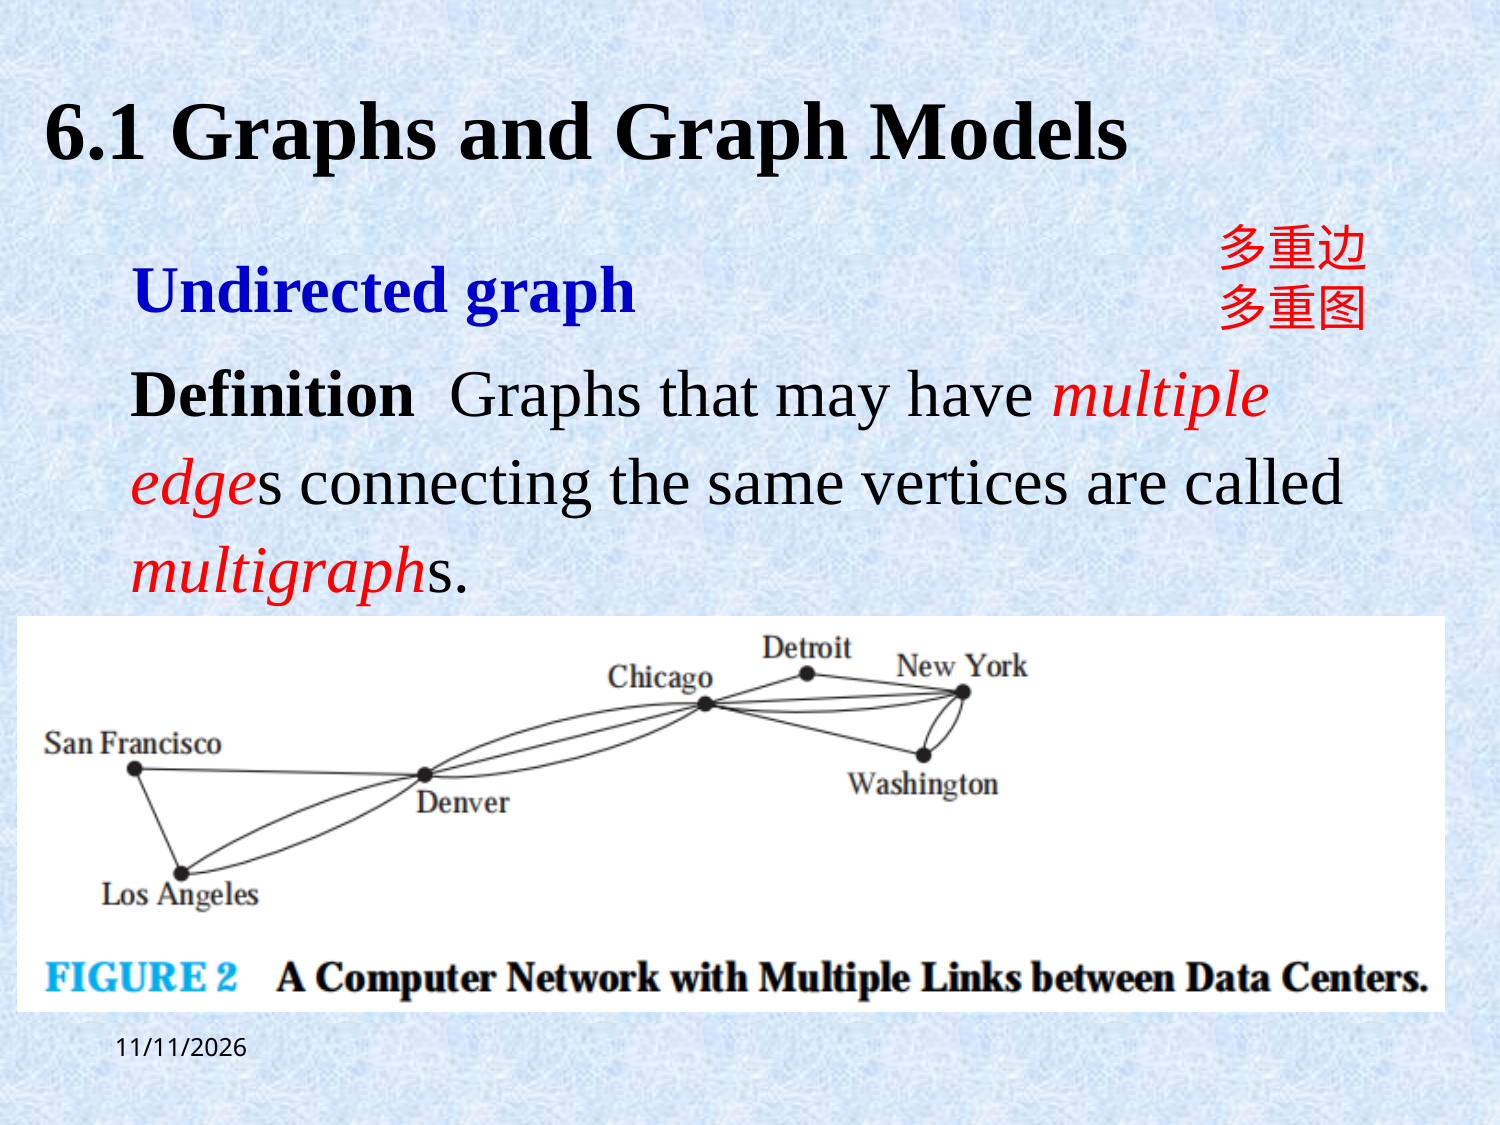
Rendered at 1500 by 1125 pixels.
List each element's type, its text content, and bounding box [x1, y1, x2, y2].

text_box 6.1 Graphs and Graph Models [29, 67, 1424, 184]
text_box 多重边 多重图 [1203, 209, 1383, 344]
text_box Definition Graphs that may have multiple edges connecting the same vertices are called multigraphs. [115, 334, 1384, 614]
text_box Undirected graph [99, 247, 1033, 334]
text_box [99, 1024, 425, 1103]
picture [0, 0, 1500, 1125]
